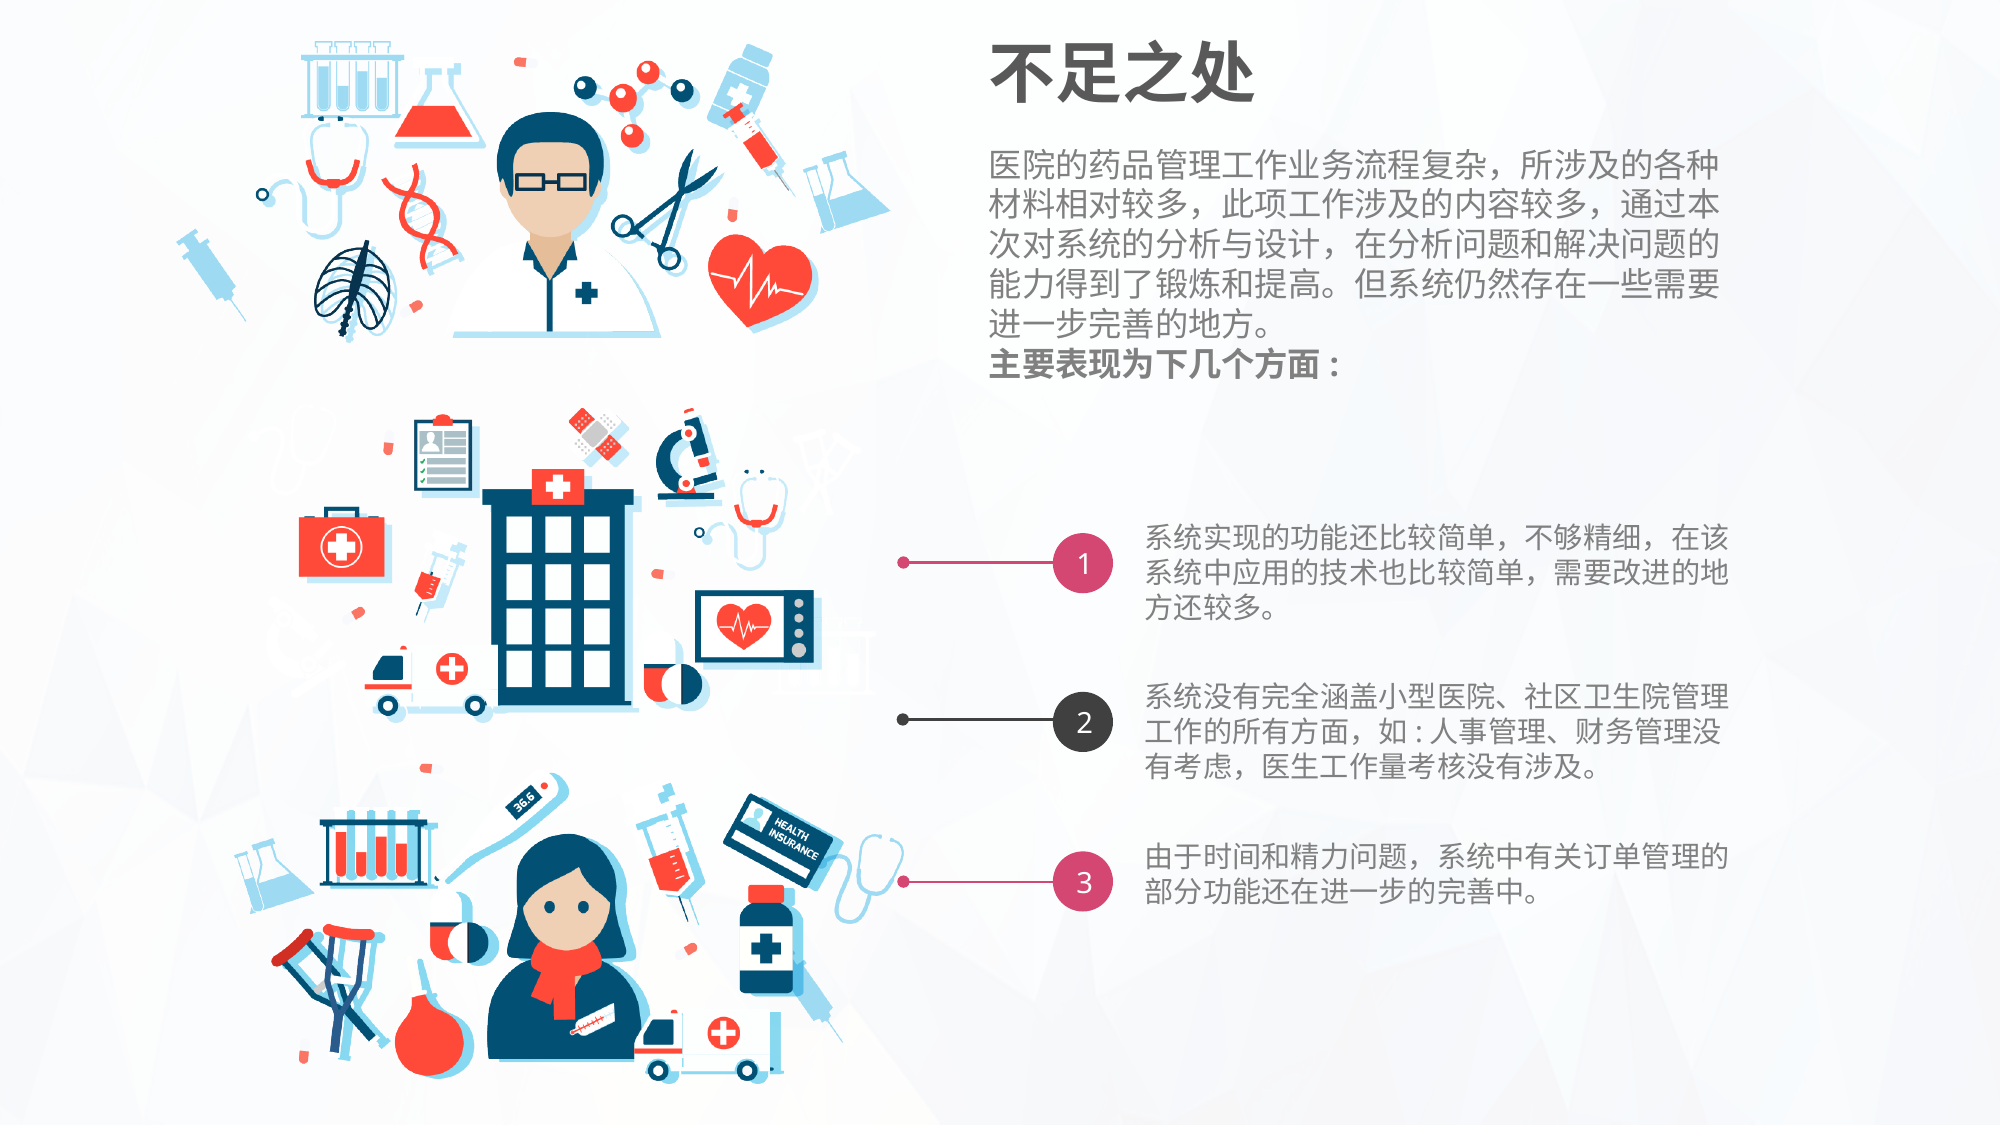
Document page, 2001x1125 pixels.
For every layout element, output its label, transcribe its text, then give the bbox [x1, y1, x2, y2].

picture [176, 41, 904, 1084]
text_box 系统实现的功能还比较简单，不够精细，在该系统中应用的技术也比较简单，需要改进的地方还较多。 [1129, 511, 1754, 632]
text_box 由于时间和精力问题，系统中有关订单管理的部分功能还在进一步的完善中。 [1129, 830, 1754, 916]
text_box 医院的药品管理工作业务流程复杂，所涉及的各种材料相对较多，此项工作涉及的内容较多，通过本次对系统的分析与设计，在分析问题和解决问题的能力得到了锻炼和提高。但系统仍然存在一些需要进一步完善的地方。 主要表现为下几个方面: [974, 136, 1742, 403]
text_box 系统没有完全涵盖小型医院、社区卫生院管理工作的所有方面，如:人事管理、财务管理没有考虑，医生工作量考核没有涉及。 [1129, 671, 1754, 792]
text_box 1 [1051, 532, 1115, 595]
text_box 2 [1051, 690, 1115, 754]
text_box 3 [1051, 850, 1115, 913]
text_box 不足之处 [974, 23, 1271, 119]
